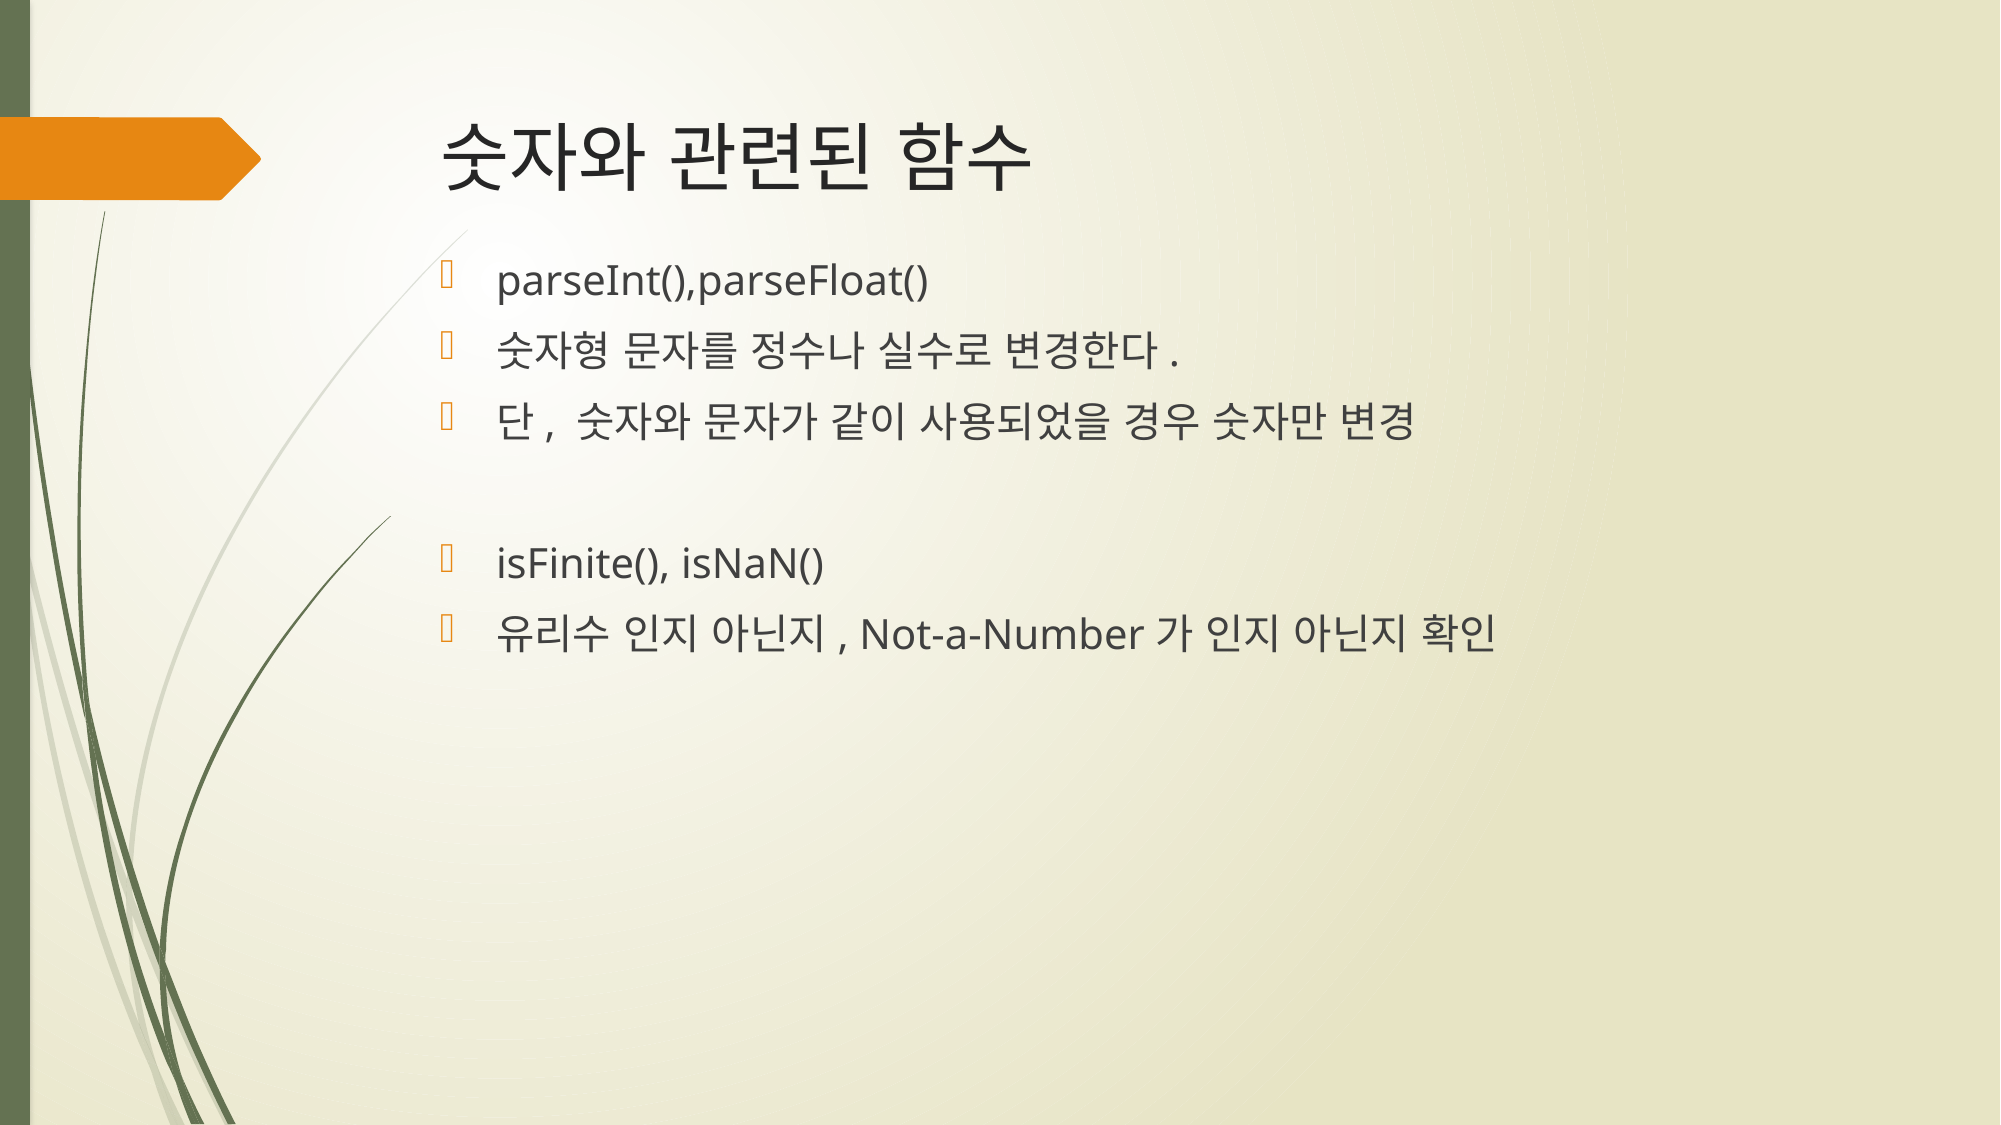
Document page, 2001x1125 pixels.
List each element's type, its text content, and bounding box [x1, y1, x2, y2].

title 숫자와 관련된 함수 [425, 102, 1888, 246]
list parseInt(),parseFloat() 숫자형 문자를 정수나 실수로 변경한다. 단, 숫자와 문자가 같이 사용되었을 경우 숫자만 변경 isFinite(), isNaN() 유리수 인지 아닌지, Not-a-Number가 인지 아닌지 확인 [424, 246, 1888, 970]
